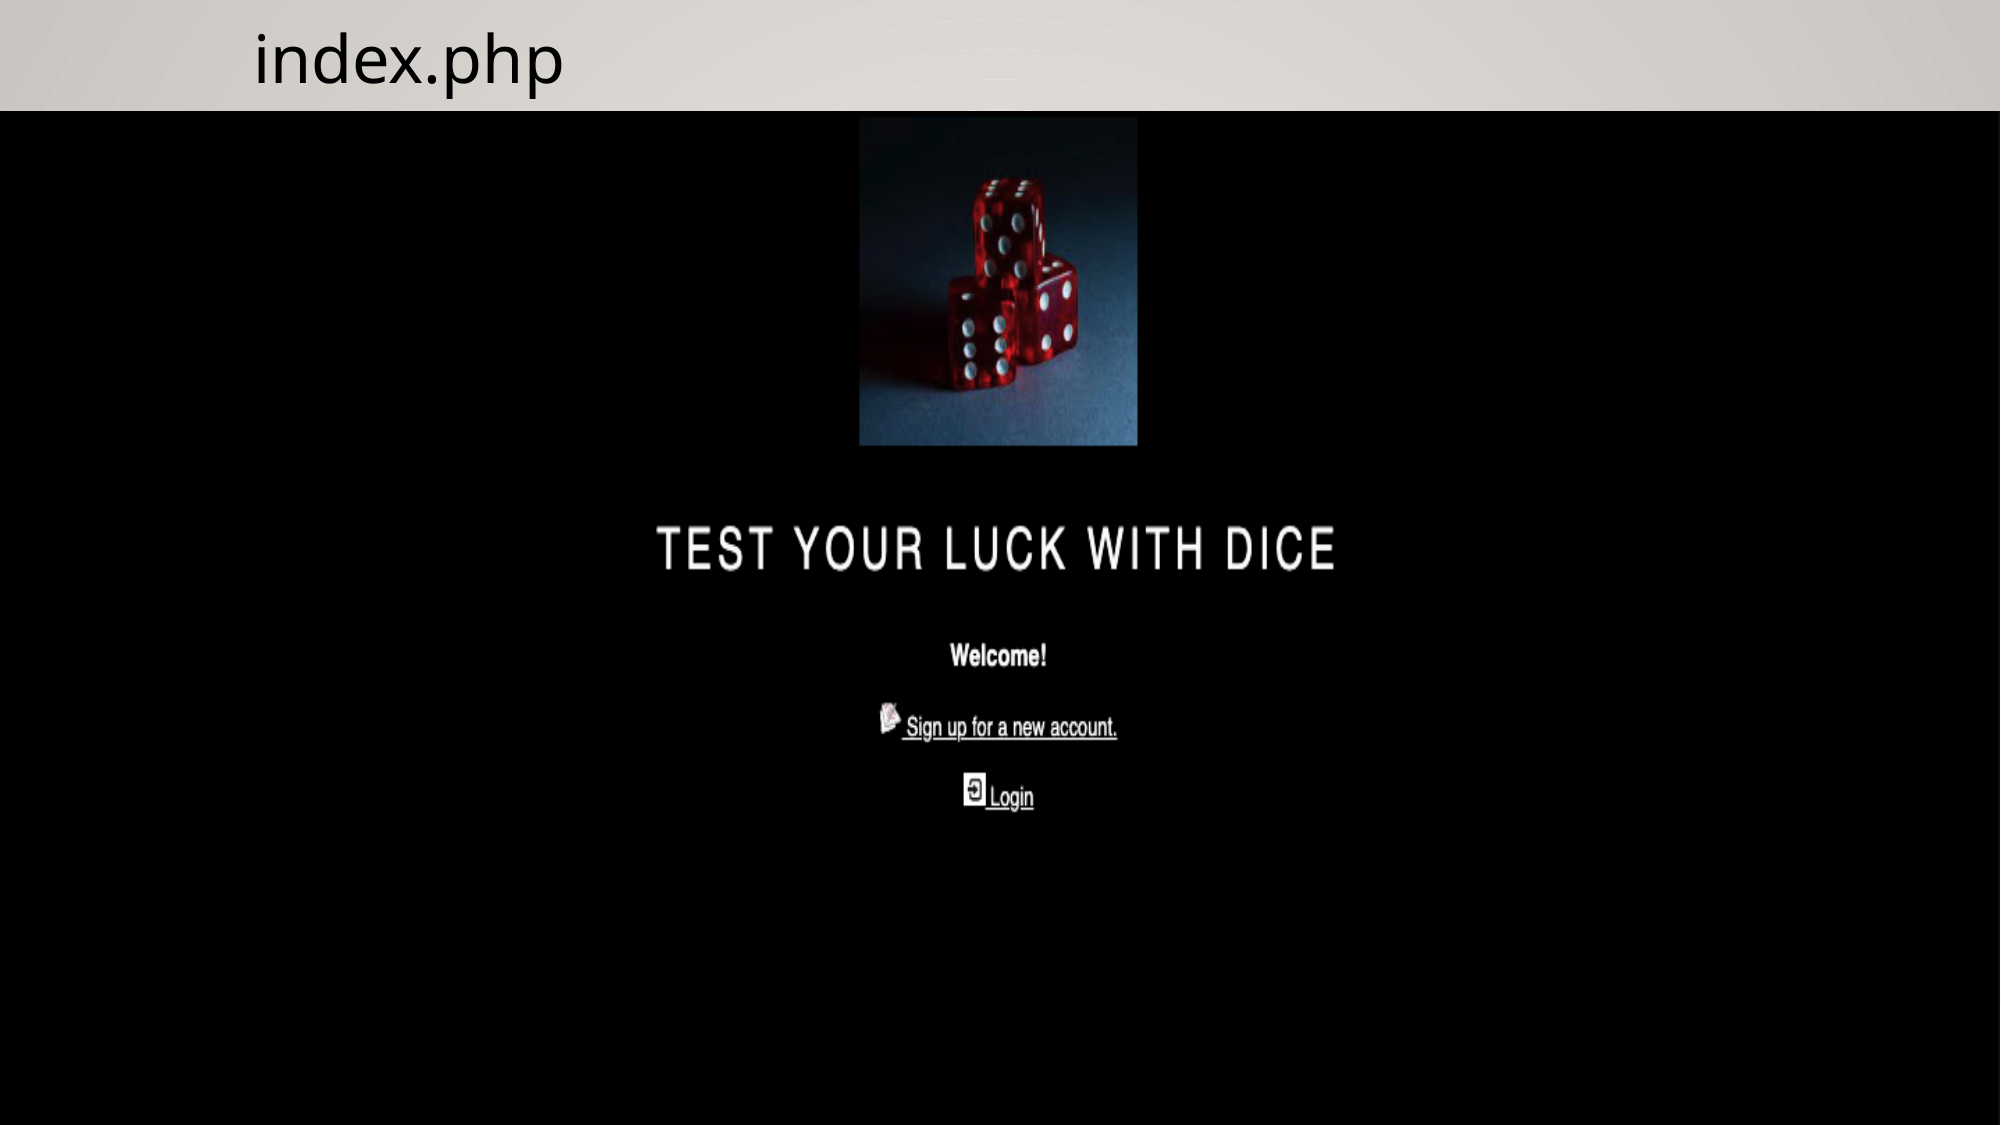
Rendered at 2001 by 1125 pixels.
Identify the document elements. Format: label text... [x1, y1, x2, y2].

picture [0, 110, 2000, 1125]
title index.php [238, 18, 1814, 108]
